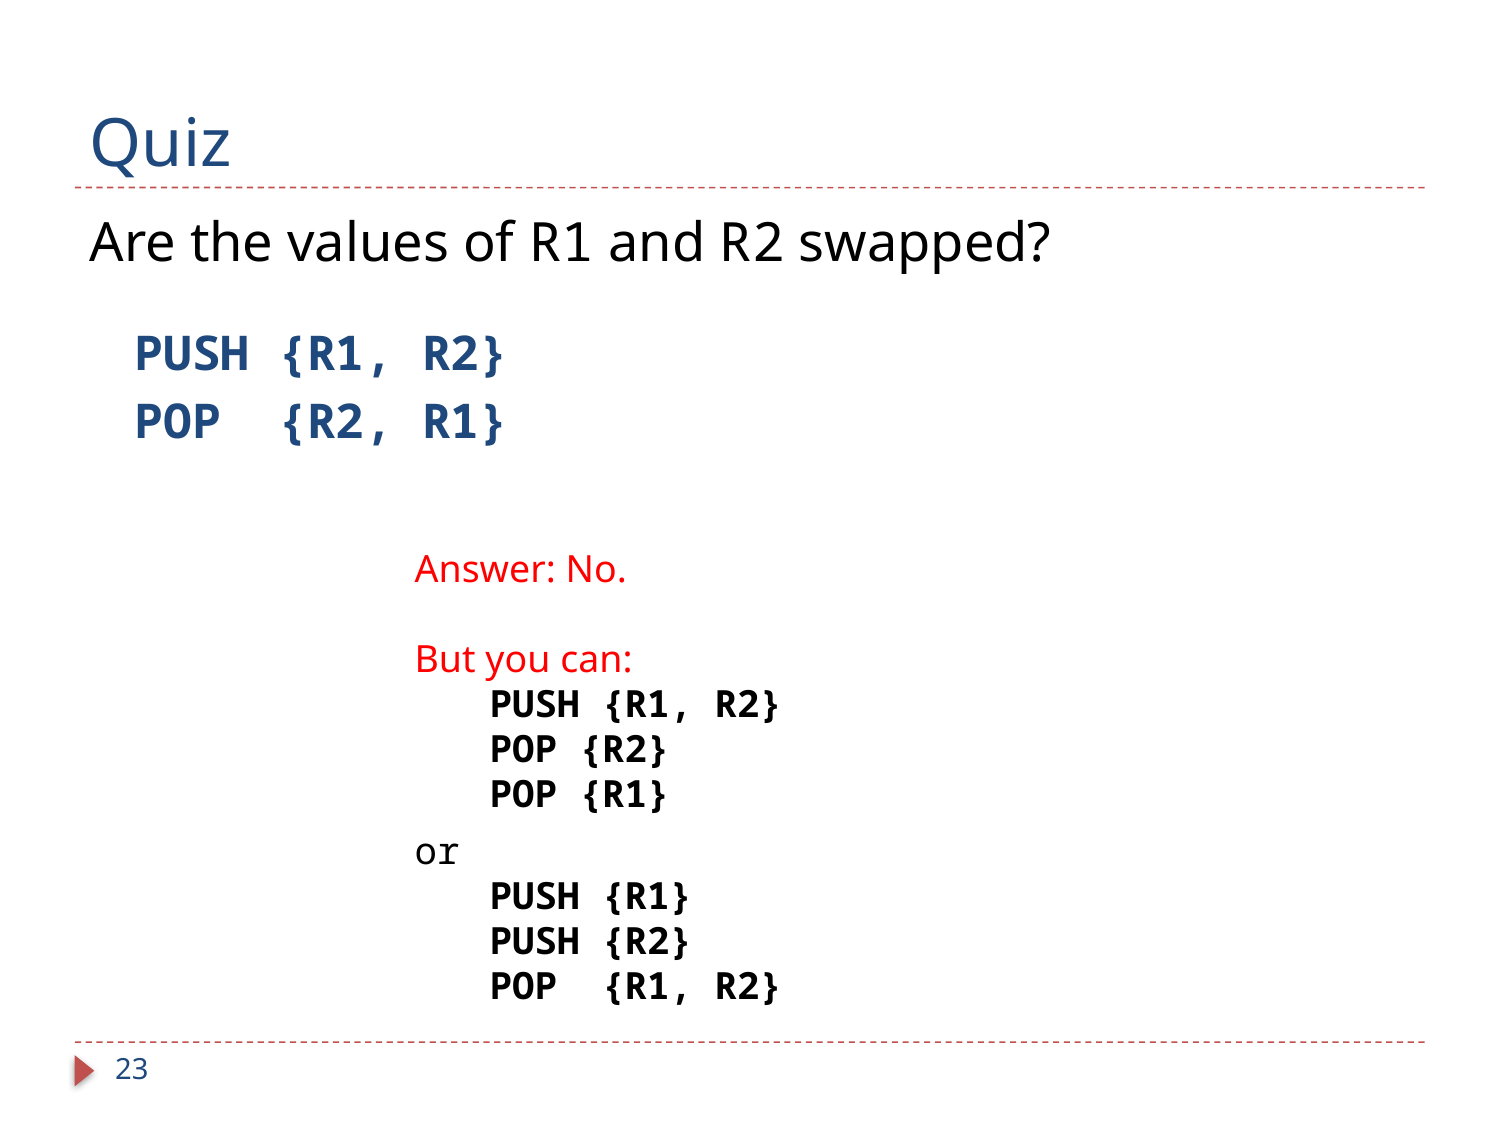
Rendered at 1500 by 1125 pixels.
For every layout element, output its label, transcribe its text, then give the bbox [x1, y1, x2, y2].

slide_number 23 [100, 1042, 426, 1103]
list Are the values of R1 and R2 swapped? PUSH {R1, R2} POP {R2, R1} [75, 200, 1463, 1010]
text_box Answer: No. But you can: PUSH {R1, R2} POP {R2} POP {R1} or PUSH {R1} PUSH {R2} POP {R1, R2} [399, 537, 1254, 1015]
title Quiz [75, 37, 1425, 188]
